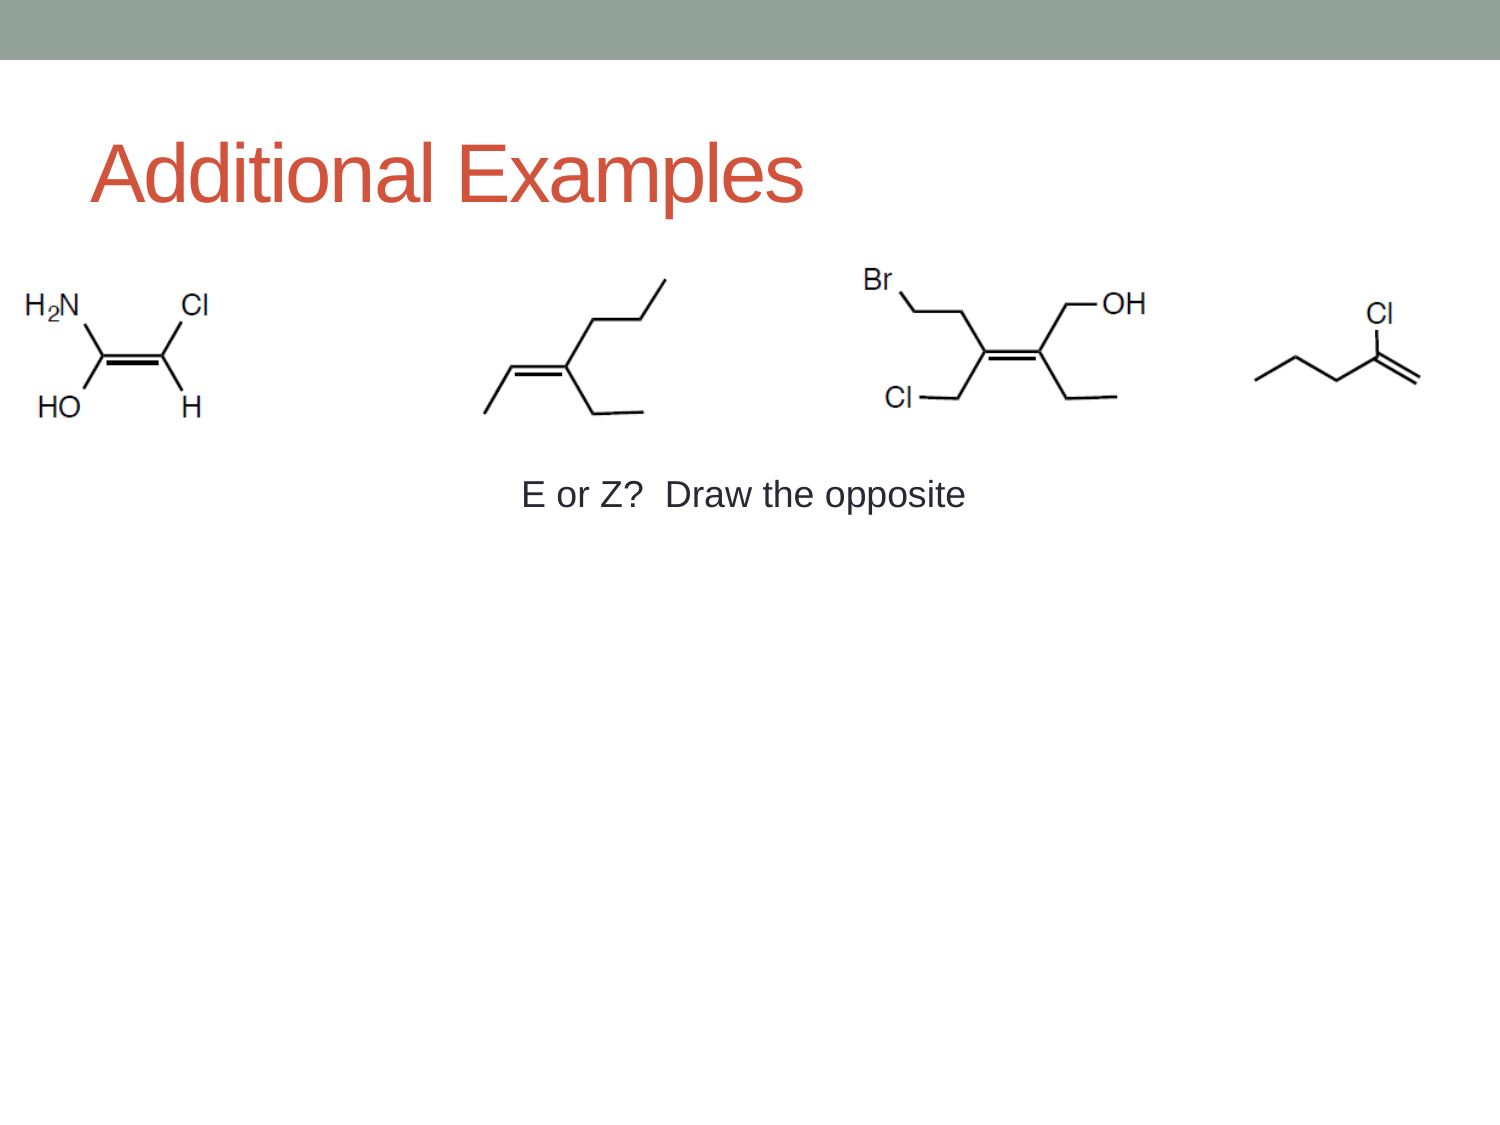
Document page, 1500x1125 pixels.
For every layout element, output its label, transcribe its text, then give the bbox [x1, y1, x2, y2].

text_box E or Z? Draw the opposite [506, 462, 994, 523]
title Additional Examples [75, 87, 1425, 250]
picture [0, 262, 1500, 449]
